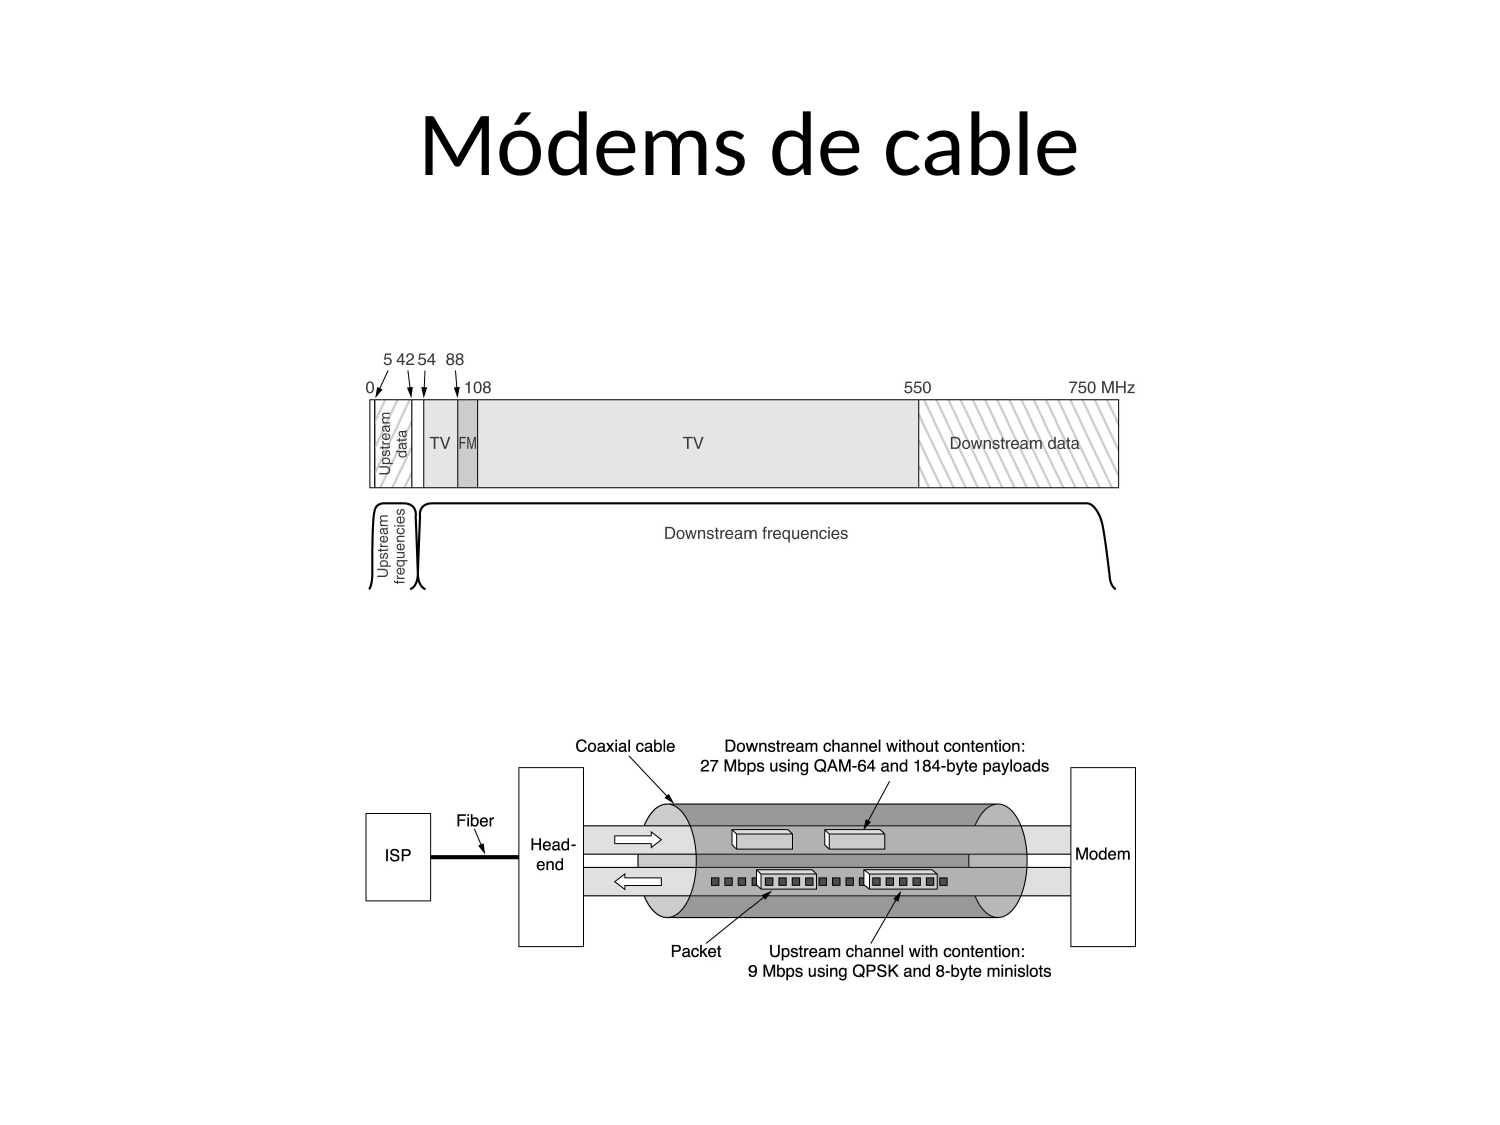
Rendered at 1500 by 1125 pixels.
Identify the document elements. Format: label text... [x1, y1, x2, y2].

picture [339, 712, 1161, 1007]
title Módems de cable [75, 45, 1425, 233]
picture [337, 324, 1163, 617]
